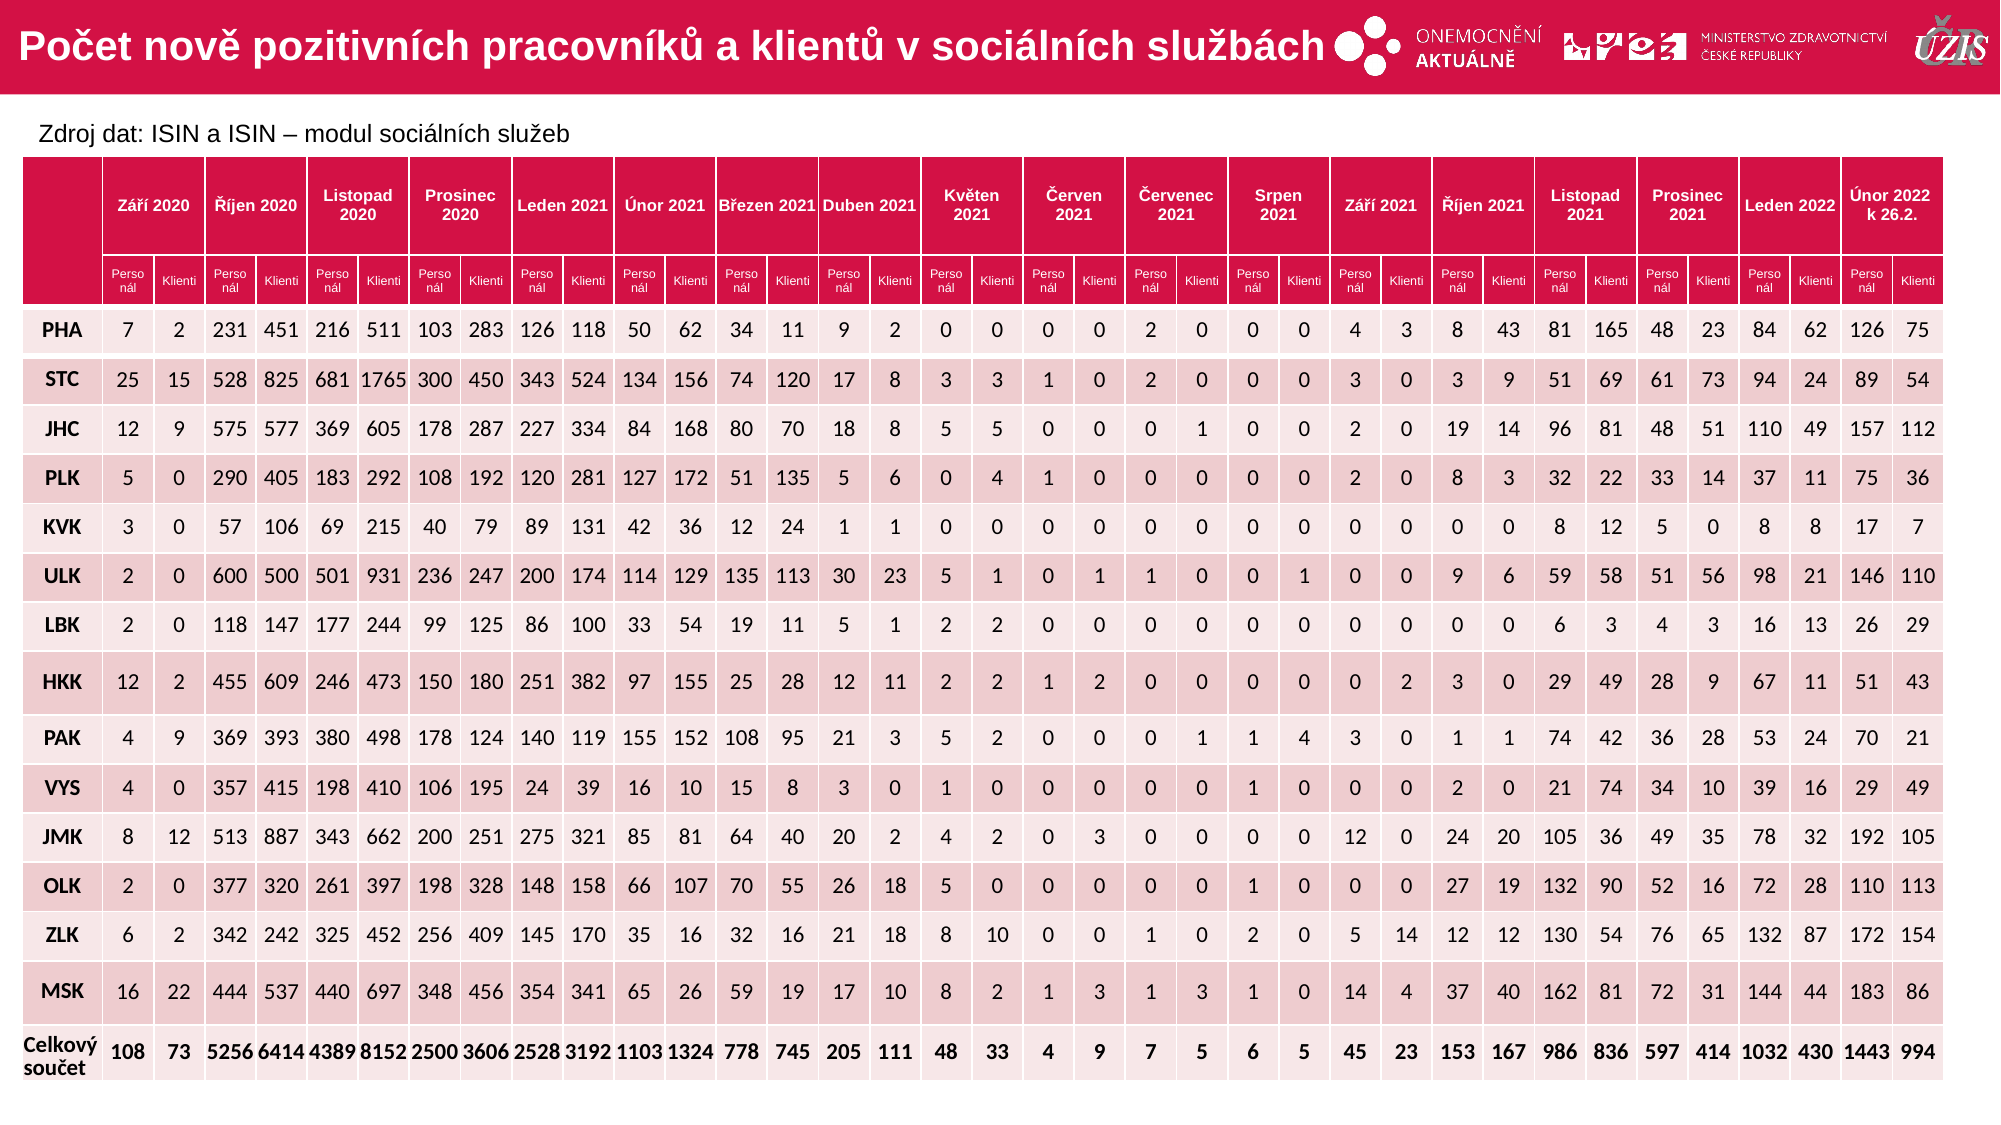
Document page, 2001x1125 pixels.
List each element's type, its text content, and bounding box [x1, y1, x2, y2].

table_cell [615, 1026, 664, 1080]
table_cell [1126, 765, 1176, 812]
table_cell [1075, 814, 1124, 861]
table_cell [1177, 716, 1227, 763]
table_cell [1484, 716, 1534, 763]
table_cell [1587, 962, 1636, 1024]
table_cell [1740, 962, 1789, 1024]
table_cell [1484, 1026, 1534, 1080]
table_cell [564, 863, 613, 911]
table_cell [1740, 603, 1789, 650]
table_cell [206, 765, 255, 812]
table_cell 165 [1587, 310, 1636, 353]
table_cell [359, 962, 408, 1024]
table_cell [717, 716, 766, 763]
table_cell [1433, 504, 1482, 552]
table_cell [23, 255, 102, 304]
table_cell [717, 814, 766, 861]
table_cell 84 [1740, 310, 1789, 353]
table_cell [1689, 504, 1738, 552]
table_cell Personál [1229, 256, 1278, 304]
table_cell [308, 603, 357, 650]
table_cell 126 [513, 310, 562, 353]
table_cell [615, 765, 664, 812]
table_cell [23, 504, 102, 552]
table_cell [1535, 554, 1585, 601]
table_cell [461, 504, 511, 552]
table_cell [1893, 455, 1943, 503]
table_cell Personál [1842, 256, 1892, 304]
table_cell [461, 603, 511, 650]
table_cell Klienti [666, 256, 715, 304]
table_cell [1638, 1026, 1687, 1080]
table_cell 231 [206, 310, 255, 353]
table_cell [155, 652, 204, 714]
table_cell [871, 603, 920, 650]
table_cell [1075, 716, 1124, 763]
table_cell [155, 554, 204, 601]
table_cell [564, 1026, 613, 1080]
table_cell 50 [615, 310, 664, 353]
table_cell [206, 1026, 255, 1080]
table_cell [1177, 504, 1227, 552]
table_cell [717, 962, 766, 1024]
table_cell 2 [155, 310, 204, 353]
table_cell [819, 455, 869, 503]
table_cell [1484, 504, 1534, 552]
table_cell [564, 504, 613, 552]
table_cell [1791, 455, 1840, 503]
table_header [23, 157, 102, 255]
table_cell 1765 [359, 359, 408, 404]
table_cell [1075, 912, 1124, 960]
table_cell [257, 863, 306, 911]
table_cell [1382, 652, 1431, 714]
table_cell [1791, 716, 1840, 763]
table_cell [23, 814, 102, 861]
table_cell 3 [1382, 310, 1431, 353]
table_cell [1740, 455, 1789, 503]
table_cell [1587, 814, 1636, 861]
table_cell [1280, 406, 1329, 453]
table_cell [1433, 455, 1482, 503]
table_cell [1280, 359, 1329, 404]
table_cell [1229, 455, 1278, 503]
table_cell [1535, 716, 1585, 763]
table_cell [1075, 554, 1124, 601]
table_cell 511 [359, 310, 408, 353]
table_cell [1638, 504, 1687, 552]
table_header Září 2021 [1331, 157, 1431, 254]
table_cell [1126, 603, 1176, 650]
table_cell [103, 814, 153, 861]
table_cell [1484, 814, 1534, 861]
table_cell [717, 1026, 766, 1080]
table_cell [1638, 814, 1687, 861]
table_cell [410, 962, 460, 1024]
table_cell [1842, 1026, 1892, 1080]
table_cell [1535, 406, 1585, 453]
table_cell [1024, 359, 1073, 404]
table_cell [1331, 765, 1380, 812]
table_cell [1433, 652, 1482, 714]
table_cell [23, 912, 102, 960]
table_cell Personál [922, 256, 971, 304]
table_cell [308, 455, 357, 503]
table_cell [1331, 716, 1380, 763]
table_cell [1484, 863, 1534, 911]
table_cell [768, 406, 818, 453]
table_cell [155, 765, 204, 812]
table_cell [1587, 1026, 1636, 1080]
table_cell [103, 912, 153, 960]
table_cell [1842, 652, 1892, 714]
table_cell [1893, 962, 1943, 1024]
table_cell 283 [461, 310, 511, 353]
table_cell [871, 814, 920, 861]
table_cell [1535, 359, 1585, 404]
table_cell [257, 603, 306, 650]
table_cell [819, 912, 869, 960]
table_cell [564, 716, 613, 763]
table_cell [1280, 652, 1329, 714]
table_cell Klienti [461, 256, 511, 304]
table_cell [1280, 455, 1329, 503]
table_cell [1689, 1026, 1738, 1080]
table_cell 2 [1126, 310, 1176, 353]
table_cell 25 [103, 359, 153, 404]
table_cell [155, 1026, 204, 1080]
table_cell Personál [1740, 256, 1789, 304]
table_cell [615, 962, 664, 1024]
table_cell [513, 455, 562, 503]
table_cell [717, 504, 766, 552]
table_cell Personál [513, 256, 562, 304]
table_cell 0 [973, 310, 1022, 353]
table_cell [922, 603, 971, 650]
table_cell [1535, 912, 1585, 960]
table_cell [1126, 554, 1176, 601]
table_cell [23, 554, 102, 601]
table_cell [973, 863, 1022, 911]
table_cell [973, 765, 1022, 812]
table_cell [615, 504, 664, 552]
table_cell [410, 863, 460, 911]
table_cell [871, 1026, 920, 1080]
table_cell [308, 863, 357, 911]
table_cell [922, 652, 971, 714]
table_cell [717, 765, 766, 812]
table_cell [1842, 455, 1892, 503]
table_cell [513, 359, 562, 404]
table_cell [1638, 863, 1687, 911]
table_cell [666, 359, 715, 404]
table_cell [615, 912, 664, 960]
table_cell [155, 912, 204, 960]
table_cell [1177, 359, 1227, 404]
table_cell Personál [717, 256, 766, 304]
table_cell Klienti [1484, 256, 1534, 304]
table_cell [1177, 554, 1227, 601]
table_header Duben 2021 [819, 157, 920, 254]
picture [1397, 16, 1542, 76]
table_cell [1842, 863, 1892, 911]
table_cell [461, 863, 511, 911]
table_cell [666, 1026, 715, 1080]
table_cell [1024, 716, 1073, 763]
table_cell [103, 863, 153, 911]
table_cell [461, 406, 511, 453]
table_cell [1229, 554, 1278, 601]
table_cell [410, 912, 460, 960]
table_cell 0 [1075, 310, 1124, 353]
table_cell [1535, 603, 1585, 650]
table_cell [1587, 652, 1636, 714]
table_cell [1484, 554, 1534, 601]
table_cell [871, 554, 920, 601]
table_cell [257, 455, 306, 503]
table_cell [768, 863, 818, 911]
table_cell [410, 765, 460, 812]
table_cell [1689, 814, 1738, 861]
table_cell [206, 863, 255, 911]
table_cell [155, 504, 204, 552]
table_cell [1382, 814, 1431, 861]
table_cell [564, 455, 613, 503]
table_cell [1075, 406, 1124, 453]
table_header Srpen 2021 [1229, 157, 1329, 254]
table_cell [1177, 912, 1227, 960]
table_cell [666, 962, 715, 1024]
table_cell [973, 652, 1022, 714]
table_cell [564, 554, 613, 601]
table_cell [1126, 504, 1176, 552]
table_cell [1331, 504, 1380, 552]
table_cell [1024, 504, 1073, 552]
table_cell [564, 814, 613, 861]
table_header Únor 2021 [615, 157, 715, 254]
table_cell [308, 912, 357, 960]
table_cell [359, 652, 408, 714]
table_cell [155, 603, 204, 650]
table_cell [1484, 455, 1534, 503]
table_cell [1126, 912, 1176, 960]
table_cell Klienti [871, 256, 920, 304]
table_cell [819, 359, 869, 404]
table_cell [1280, 863, 1329, 911]
table_cell Klienti [1893, 256, 1943, 304]
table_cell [23, 1026, 102, 1080]
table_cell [1740, 504, 1789, 552]
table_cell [359, 406, 408, 453]
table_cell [513, 1026, 562, 1080]
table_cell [1433, 814, 1482, 861]
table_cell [564, 912, 613, 960]
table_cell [257, 814, 306, 861]
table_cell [819, 652, 869, 714]
table_cell 451 [257, 310, 306, 353]
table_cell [359, 504, 408, 552]
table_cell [1382, 359, 1431, 404]
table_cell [768, 359, 818, 404]
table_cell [1433, 912, 1482, 960]
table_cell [1433, 1026, 1482, 1080]
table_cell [1689, 765, 1738, 812]
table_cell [768, 814, 818, 861]
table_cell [23, 716, 102, 763]
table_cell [1177, 652, 1227, 714]
table_header Říjen 2021 [1433, 157, 1534, 254]
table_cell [768, 962, 818, 1024]
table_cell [206, 716, 255, 763]
table_cell Personál [1638, 256, 1687, 304]
table_cell 825 [257, 359, 306, 404]
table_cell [666, 716, 715, 763]
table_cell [1842, 603, 1892, 650]
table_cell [1587, 406, 1636, 453]
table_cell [1382, 603, 1431, 650]
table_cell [1024, 652, 1073, 714]
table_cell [1587, 455, 1636, 503]
table_cell Klienti [1075, 256, 1124, 304]
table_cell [819, 863, 869, 911]
table_cell Klienti [1280, 256, 1329, 304]
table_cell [206, 603, 255, 650]
table_header Leden 2022 [1740, 157, 1840, 254]
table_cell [1842, 912, 1892, 960]
table_cell Personál [1535, 256, 1585, 304]
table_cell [1791, 504, 1840, 552]
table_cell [1638, 455, 1687, 503]
table_cell PHA [23, 310, 102, 353]
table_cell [768, 765, 818, 812]
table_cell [1382, 1026, 1431, 1080]
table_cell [1587, 912, 1636, 960]
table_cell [1280, 554, 1329, 601]
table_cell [1331, 603, 1380, 650]
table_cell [257, 912, 306, 960]
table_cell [1893, 504, 1943, 552]
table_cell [103, 554, 153, 601]
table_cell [922, 406, 971, 453]
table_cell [922, 554, 971, 601]
table_header Říjen 2020 [206, 157, 306, 254]
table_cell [1689, 912, 1738, 960]
table_cell Personál [308, 256, 357, 304]
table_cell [1382, 716, 1431, 763]
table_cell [717, 863, 766, 911]
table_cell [922, 814, 971, 861]
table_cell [308, 765, 357, 812]
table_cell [666, 814, 715, 861]
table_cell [1024, 406, 1073, 453]
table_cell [1791, 962, 1840, 1024]
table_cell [513, 554, 562, 601]
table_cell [359, 863, 408, 911]
picture [1915, 15, 1989, 66]
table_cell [461, 765, 511, 812]
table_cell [1126, 863, 1176, 911]
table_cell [1280, 504, 1329, 552]
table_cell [1024, 603, 1073, 650]
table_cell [308, 1026, 357, 1080]
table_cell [1893, 603, 1943, 650]
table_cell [1740, 716, 1789, 763]
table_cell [1075, 1026, 1124, 1080]
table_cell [308, 962, 357, 1024]
table_header Listopad 2020 [308, 157, 408, 254]
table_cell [206, 962, 255, 1024]
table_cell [513, 765, 562, 812]
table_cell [1893, 652, 1943, 714]
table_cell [1535, 504, 1585, 552]
table_cell 43 [1484, 310, 1534, 353]
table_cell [922, 962, 971, 1024]
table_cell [1280, 962, 1329, 1024]
table_cell 75 [1893, 310, 1943, 353]
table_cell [1433, 406, 1482, 453]
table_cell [819, 716, 869, 763]
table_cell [973, 1026, 1022, 1080]
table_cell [717, 554, 766, 601]
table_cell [1893, 912, 1943, 960]
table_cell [871, 504, 920, 552]
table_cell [1126, 359, 1176, 404]
table_cell Personál [1433, 256, 1482, 304]
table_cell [615, 652, 664, 714]
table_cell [564, 359, 613, 404]
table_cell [513, 504, 562, 552]
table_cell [513, 603, 562, 650]
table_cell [1535, 814, 1585, 861]
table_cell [973, 962, 1022, 1024]
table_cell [1280, 814, 1329, 861]
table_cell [308, 652, 357, 714]
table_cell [819, 504, 869, 552]
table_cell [1484, 912, 1534, 960]
table_cell Klienti [564, 256, 613, 304]
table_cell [973, 406, 1022, 453]
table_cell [1893, 863, 1943, 911]
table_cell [819, 603, 869, 650]
text_box Zdroj dat: ISIN a ISIN – modul sociálních služeb [23, 110, 587, 155]
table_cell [1075, 504, 1124, 552]
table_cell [1229, 765, 1278, 812]
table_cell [103, 455, 153, 503]
table_cell 118 [564, 310, 613, 353]
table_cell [1229, 406, 1278, 453]
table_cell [257, 1026, 306, 1080]
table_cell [1024, 962, 1073, 1024]
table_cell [1535, 455, 1585, 503]
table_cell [871, 765, 920, 812]
table_cell 528 [206, 359, 255, 404]
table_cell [1535, 765, 1585, 812]
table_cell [1893, 554, 1943, 601]
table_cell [513, 912, 562, 960]
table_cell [1126, 455, 1176, 503]
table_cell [461, 359, 511, 404]
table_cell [155, 962, 204, 1024]
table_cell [564, 962, 613, 1024]
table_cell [1484, 765, 1534, 812]
table_header Červenec 2021 [1126, 157, 1227, 254]
table_cell 216 [308, 310, 357, 353]
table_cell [308, 814, 357, 861]
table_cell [1331, 359, 1380, 404]
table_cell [717, 603, 766, 650]
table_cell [23, 863, 102, 911]
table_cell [666, 765, 715, 812]
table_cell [1484, 359, 1534, 404]
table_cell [359, 603, 408, 650]
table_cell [461, 814, 511, 861]
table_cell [1229, 912, 1278, 960]
table_cell Klienti [257, 256, 306, 304]
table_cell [1791, 1026, 1840, 1080]
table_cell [461, 912, 511, 960]
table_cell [1229, 863, 1278, 911]
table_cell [1280, 1026, 1329, 1080]
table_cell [308, 716, 357, 763]
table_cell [359, 455, 408, 503]
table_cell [768, 716, 818, 763]
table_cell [1075, 603, 1124, 650]
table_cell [1893, 814, 1943, 861]
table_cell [1791, 554, 1840, 601]
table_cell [717, 652, 766, 714]
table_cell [871, 716, 920, 763]
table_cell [973, 603, 1022, 650]
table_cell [359, 765, 408, 812]
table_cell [1740, 359, 1789, 404]
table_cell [410, 554, 460, 601]
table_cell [1382, 554, 1431, 601]
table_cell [922, 716, 971, 763]
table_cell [1842, 504, 1892, 552]
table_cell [1484, 652, 1534, 714]
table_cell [359, 814, 408, 861]
table_cell 0 [1024, 310, 1073, 353]
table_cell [819, 962, 869, 1024]
table_cell 103 [410, 310, 460, 353]
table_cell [1893, 406, 1943, 453]
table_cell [1075, 359, 1124, 404]
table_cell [973, 814, 1022, 861]
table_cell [1535, 652, 1585, 714]
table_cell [103, 603, 153, 650]
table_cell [1331, 912, 1380, 960]
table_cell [257, 652, 306, 714]
picture [1563, 31, 1888, 60]
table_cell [1177, 863, 1227, 911]
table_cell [1638, 406, 1687, 453]
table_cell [1280, 912, 1329, 960]
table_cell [768, 603, 818, 650]
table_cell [1842, 359, 1892, 404]
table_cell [410, 1026, 460, 1080]
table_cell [1177, 455, 1227, 503]
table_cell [871, 359, 920, 404]
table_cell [768, 455, 818, 503]
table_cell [615, 863, 664, 911]
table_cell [1331, 814, 1380, 861]
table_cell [1126, 406, 1176, 453]
table_header Únor 2022 k 26.2. [1842, 157, 1943, 254]
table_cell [257, 716, 306, 763]
table_cell Personál [1126, 256, 1176, 304]
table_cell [206, 814, 255, 861]
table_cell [1126, 716, 1176, 763]
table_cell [1740, 554, 1789, 601]
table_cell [410, 716, 460, 763]
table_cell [1535, 863, 1585, 911]
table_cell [1842, 406, 1892, 453]
table_cell Klienti [1587, 256, 1636, 304]
table_cell 4 [1331, 310, 1380, 353]
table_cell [1484, 603, 1534, 650]
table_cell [666, 863, 715, 911]
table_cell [461, 716, 511, 763]
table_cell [1075, 765, 1124, 812]
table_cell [410, 603, 460, 650]
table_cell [871, 406, 920, 453]
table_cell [1229, 1026, 1278, 1080]
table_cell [1842, 765, 1892, 812]
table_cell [513, 962, 562, 1024]
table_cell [1587, 603, 1636, 650]
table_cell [1382, 504, 1431, 552]
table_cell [1740, 863, 1789, 911]
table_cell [1280, 765, 1329, 812]
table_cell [615, 554, 664, 601]
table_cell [359, 716, 408, 763]
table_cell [257, 504, 306, 552]
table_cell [1229, 962, 1278, 1024]
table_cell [1638, 652, 1687, 714]
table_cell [973, 359, 1022, 404]
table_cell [1893, 765, 1943, 812]
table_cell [1177, 1026, 1227, 1080]
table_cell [564, 765, 613, 812]
table_header Prosinec 2020 [410, 157, 511, 254]
title Počet nově pozitivních pracovníků a klientů v sociálních službách [3, 0, 1397, 95]
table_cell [1177, 962, 1227, 1024]
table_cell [922, 765, 971, 812]
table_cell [359, 912, 408, 960]
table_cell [1638, 554, 1687, 601]
table_cell Personál [1024, 256, 1073, 304]
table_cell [1587, 716, 1636, 763]
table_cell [1024, 554, 1073, 601]
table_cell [1229, 359, 1278, 404]
table_cell 11 [768, 310, 818, 353]
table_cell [1177, 406, 1227, 453]
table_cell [819, 406, 869, 453]
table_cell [1791, 359, 1840, 404]
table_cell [206, 406, 255, 453]
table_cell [1638, 716, 1687, 763]
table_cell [1638, 912, 1687, 960]
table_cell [871, 652, 920, 714]
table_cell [564, 652, 613, 714]
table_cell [615, 814, 664, 861]
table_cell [1893, 359, 1943, 404]
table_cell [461, 554, 511, 601]
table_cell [1791, 603, 1840, 650]
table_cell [1689, 406, 1738, 453]
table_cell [1382, 863, 1431, 911]
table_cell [1024, 455, 1073, 503]
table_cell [1842, 554, 1892, 601]
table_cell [410, 504, 460, 552]
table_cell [155, 406, 204, 453]
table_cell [922, 863, 971, 911]
table_cell Klienti [155, 256, 204, 304]
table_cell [257, 962, 306, 1024]
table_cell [1842, 962, 1892, 1024]
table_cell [1024, 912, 1073, 960]
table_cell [564, 603, 613, 650]
table_cell 23 [1689, 310, 1738, 353]
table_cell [1177, 814, 1227, 861]
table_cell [206, 554, 255, 601]
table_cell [1893, 716, 1943, 763]
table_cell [1331, 652, 1380, 714]
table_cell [1433, 359, 1482, 404]
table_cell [513, 406, 562, 453]
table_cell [1791, 765, 1840, 812]
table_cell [103, 504, 153, 552]
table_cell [666, 504, 715, 552]
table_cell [973, 554, 1022, 601]
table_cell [513, 716, 562, 763]
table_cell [1177, 603, 1227, 650]
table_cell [1229, 603, 1278, 650]
table_cell 48 [1638, 310, 1687, 353]
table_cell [1331, 1026, 1380, 1080]
table_cell Klienti [768, 256, 818, 304]
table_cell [819, 1026, 869, 1080]
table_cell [768, 554, 818, 601]
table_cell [103, 765, 153, 812]
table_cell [1024, 863, 1073, 911]
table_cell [973, 716, 1022, 763]
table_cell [666, 554, 715, 601]
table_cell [666, 652, 715, 714]
table_cell 2 [871, 310, 920, 353]
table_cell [206, 455, 255, 503]
table_cell 62 [666, 310, 715, 353]
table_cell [23, 603, 102, 650]
table_cell Personál [410, 256, 460, 304]
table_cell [1126, 814, 1176, 861]
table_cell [410, 652, 460, 714]
table_cell 9 [819, 310, 869, 353]
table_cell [308, 406, 357, 453]
table_cell Klienti [1689, 256, 1738, 304]
table_cell 0 [1280, 310, 1329, 353]
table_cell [1484, 962, 1534, 1024]
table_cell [615, 716, 664, 763]
table_cell Klienti [1791, 256, 1840, 304]
table_cell Klienti [973, 256, 1022, 304]
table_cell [1587, 863, 1636, 911]
table_cell 62 [1791, 310, 1840, 353]
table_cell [564, 406, 613, 453]
table_cell 0 [1229, 310, 1278, 353]
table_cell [1280, 716, 1329, 763]
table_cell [871, 455, 920, 503]
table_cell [1740, 765, 1789, 812]
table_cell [1842, 814, 1892, 861]
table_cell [922, 359, 971, 404]
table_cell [1587, 504, 1636, 552]
table_cell Personál [819, 256, 869, 304]
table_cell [666, 603, 715, 650]
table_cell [257, 406, 306, 453]
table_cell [871, 962, 920, 1024]
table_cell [1433, 765, 1482, 812]
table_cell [1433, 863, 1482, 911]
table_header Prosinec 2021 [1638, 157, 1738, 254]
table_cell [666, 455, 715, 503]
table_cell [1177, 765, 1227, 812]
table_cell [257, 765, 306, 812]
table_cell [23, 455, 102, 503]
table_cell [206, 504, 255, 552]
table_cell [1689, 716, 1738, 763]
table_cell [1638, 765, 1687, 812]
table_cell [1331, 455, 1380, 503]
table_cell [1689, 863, 1738, 911]
table_cell 300 [410, 359, 460, 404]
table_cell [359, 554, 408, 601]
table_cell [206, 652, 255, 714]
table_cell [1331, 863, 1380, 911]
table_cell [1689, 554, 1738, 601]
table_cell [922, 1026, 971, 1080]
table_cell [1126, 962, 1176, 1024]
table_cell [615, 406, 664, 453]
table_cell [103, 962, 153, 1024]
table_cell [1587, 359, 1636, 404]
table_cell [922, 455, 971, 503]
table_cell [461, 455, 511, 503]
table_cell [206, 912, 255, 960]
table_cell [1331, 406, 1380, 453]
table_cell STC [23, 359, 102, 404]
table_cell Personál [206, 256, 255, 304]
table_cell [666, 406, 715, 453]
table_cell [1689, 455, 1738, 503]
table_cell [1229, 504, 1278, 552]
table_cell 15 [155, 359, 204, 404]
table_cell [1740, 912, 1789, 960]
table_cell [819, 765, 869, 812]
table_cell Personál [615, 256, 664, 304]
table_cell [1791, 863, 1840, 911]
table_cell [103, 652, 153, 714]
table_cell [717, 912, 766, 960]
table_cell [1382, 912, 1431, 960]
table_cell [1842, 716, 1892, 763]
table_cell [871, 863, 920, 911]
table_cell 681 [308, 359, 357, 404]
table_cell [1075, 455, 1124, 503]
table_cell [1740, 406, 1789, 453]
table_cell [257, 554, 306, 601]
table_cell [717, 455, 766, 503]
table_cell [768, 504, 818, 552]
table_header Leden 2021 [513, 157, 613, 254]
table_cell 0 [922, 310, 971, 353]
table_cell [1126, 1026, 1176, 1080]
table_cell 0 [1177, 310, 1227, 353]
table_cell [23, 962, 102, 1024]
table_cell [1331, 554, 1380, 601]
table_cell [410, 406, 460, 453]
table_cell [819, 814, 869, 861]
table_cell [1075, 962, 1124, 1024]
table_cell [768, 652, 818, 714]
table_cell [1587, 554, 1636, 601]
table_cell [410, 814, 460, 861]
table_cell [1382, 455, 1431, 503]
table_cell Klienti [1382, 256, 1431, 304]
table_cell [308, 554, 357, 601]
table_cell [1280, 603, 1329, 650]
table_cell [103, 1026, 153, 1080]
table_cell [1740, 814, 1789, 861]
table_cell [1638, 359, 1687, 404]
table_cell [615, 603, 664, 650]
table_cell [1740, 652, 1789, 714]
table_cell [155, 814, 204, 861]
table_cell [1433, 962, 1482, 1024]
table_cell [615, 455, 664, 503]
table_cell 34 [717, 310, 766, 353]
table_cell 81 [1535, 310, 1585, 353]
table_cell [1638, 962, 1687, 1024]
table_header Květen 2021 [922, 157, 1022, 254]
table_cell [513, 863, 562, 911]
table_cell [461, 962, 511, 1024]
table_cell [103, 716, 153, 763]
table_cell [717, 359, 766, 404]
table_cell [1331, 962, 1380, 1024]
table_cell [973, 504, 1022, 552]
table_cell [410, 455, 460, 503]
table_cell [1484, 406, 1534, 453]
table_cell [1791, 912, 1840, 960]
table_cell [1382, 962, 1431, 1024]
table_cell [23, 406, 102, 453]
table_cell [922, 504, 971, 552]
table_header Listopad 2021 [1535, 157, 1636, 254]
table_cell 8 [1433, 310, 1482, 353]
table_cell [1024, 1026, 1073, 1080]
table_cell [513, 652, 562, 714]
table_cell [973, 912, 1022, 960]
table_cell Klienti [359, 256, 408, 304]
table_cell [1689, 962, 1738, 1024]
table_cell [615, 359, 664, 404]
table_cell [155, 863, 204, 911]
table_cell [1229, 652, 1278, 714]
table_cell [871, 912, 920, 960]
table_header Září 2020 [103, 157, 204, 254]
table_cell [1791, 814, 1840, 861]
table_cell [1126, 652, 1176, 714]
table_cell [155, 716, 204, 763]
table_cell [1689, 652, 1738, 714]
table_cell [1075, 652, 1124, 714]
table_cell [1535, 1026, 1585, 1080]
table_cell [666, 912, 715, 960]
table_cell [1229, 716, 1278, 763]
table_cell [1689, 603, 1738, 650]
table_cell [768, 1026, 818, 1080]
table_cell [973, 455, 1022, 503]
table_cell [1382, 765, 1431, 812]
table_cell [359, 1026, 408, 1080]
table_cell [308, 504, 357, 552]
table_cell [1382, 406, 1431, 453]
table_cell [1689, 359, 1738, 404]
table_cell 7 [103, 310, 153, 353]
table_cell Personál [1331, 256, 1380, 304]
table_cell Personál [103, 256, 153, 304]
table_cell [1893, 1026, 1943, 1080]
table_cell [1024, 765, 1073, 812]
table_header Červen 2021 [1024, 157, 1124, 254]
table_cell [1638, 603, 1687, 650]
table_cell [23, 765, 102, 812]
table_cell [819, 554, 869, 601]
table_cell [1433, 554, 1482, 601]
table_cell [1740, 1026, 1789, 1080]
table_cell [717, 406, 766, 453]
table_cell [1433, 716, 1482, 763]
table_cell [1791, 652, 1840, 714]
table_header Březen 2021 [717, 157, 818, 254]
table_cell 126 [1842, 310, 1892, 353]
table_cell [1075, 863, 1124, 911]
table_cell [461, 1026, 511, 1080]
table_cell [1587, 765, 1636, 812]
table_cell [103, 406, 153, 453]
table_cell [461, 652, 511, 714]
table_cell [1535, 962, 1585, 1024]
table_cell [155, 455, 204, 503]
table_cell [1229, 814, 1278, 861]
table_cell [1791, 406, 1840, 453]
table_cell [768, 912, 818, 960]
table_cell Klienti [1177, 256, 1227, 304]
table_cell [922, 912, 971, 960]
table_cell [23, 652, 102, 714]
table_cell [513, 814, 562, 861]
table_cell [1433, 603, 1482, 650]
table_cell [1024, 814, 1073, 861]
